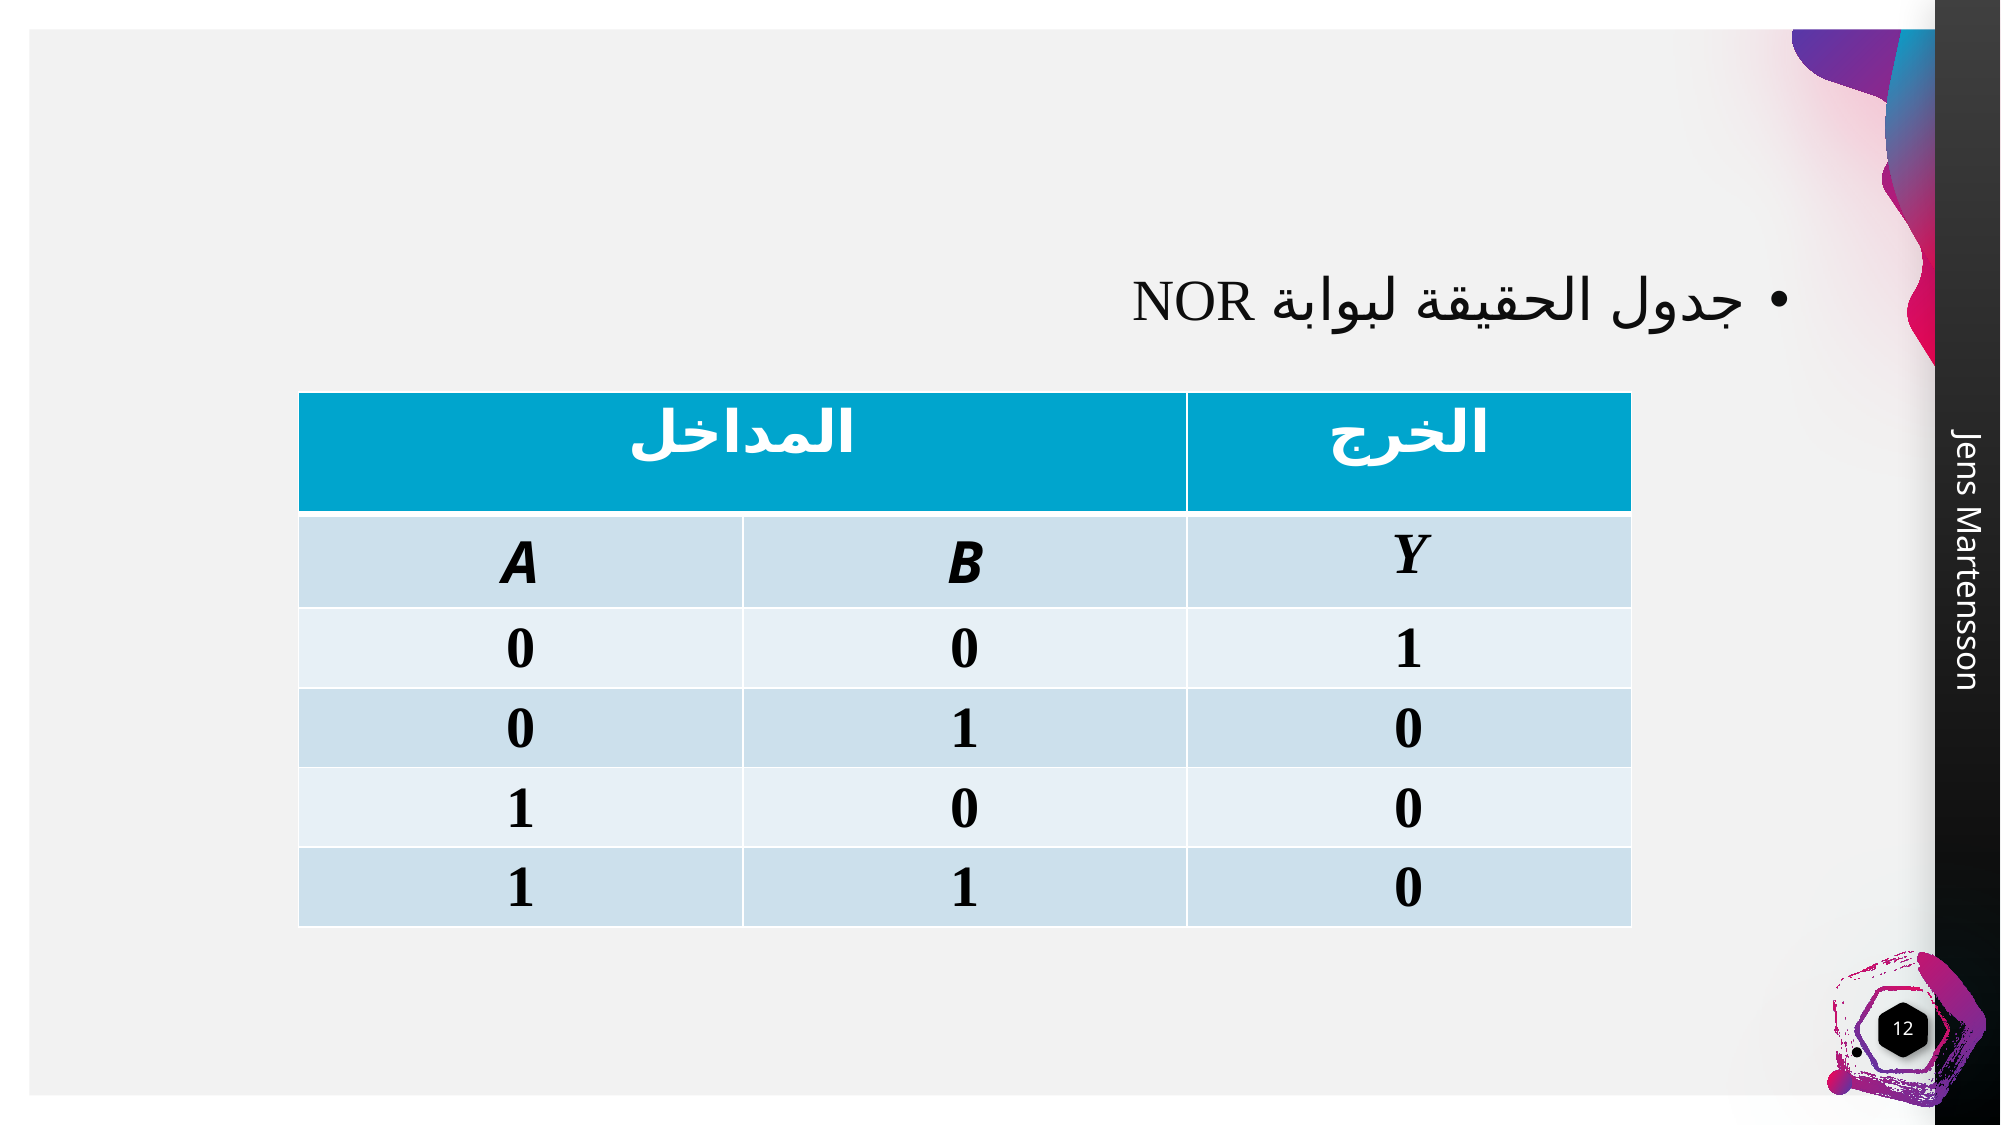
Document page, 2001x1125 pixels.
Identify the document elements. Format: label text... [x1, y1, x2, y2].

table_cell 0 [744, 609, 1186, 687]
table_cell A [299, 517, 742, 607]
table_cell 0 [1188, 768, 1631, 846]
table_cell Y [1188, 517, 1631, 607]
table_cell 0 [1188, 848, 1631, 926]
table_cell 0 [1188, 689, 1631, 767]
table_cell 0 [299, 689, 742, 767]
table_header المداخل [299, 393, 1186, 511]
table_cell 0 [744, 768, 1186, 846]
table_cell 0 [299, 609, 742, 687]
list جدول الحقيقة لبوابة NOR [106, 270, 1790, 1004]
table_cell 1 [1188, 609, 1631, 687]
slide_number 12 [1872, 1001, 1934, 1057]
table_cell 1 [744, 848, 1186, 926]
table_cell 1 [744, 689, 1186, 767]
table_header الخرج [1188, 393, 1631, 511]
table_cell 1 [299, 768, 742, 846]
table_cell B [744, 517, 1186, 607]
table_cell 1 [299, 848, 742, 926]
